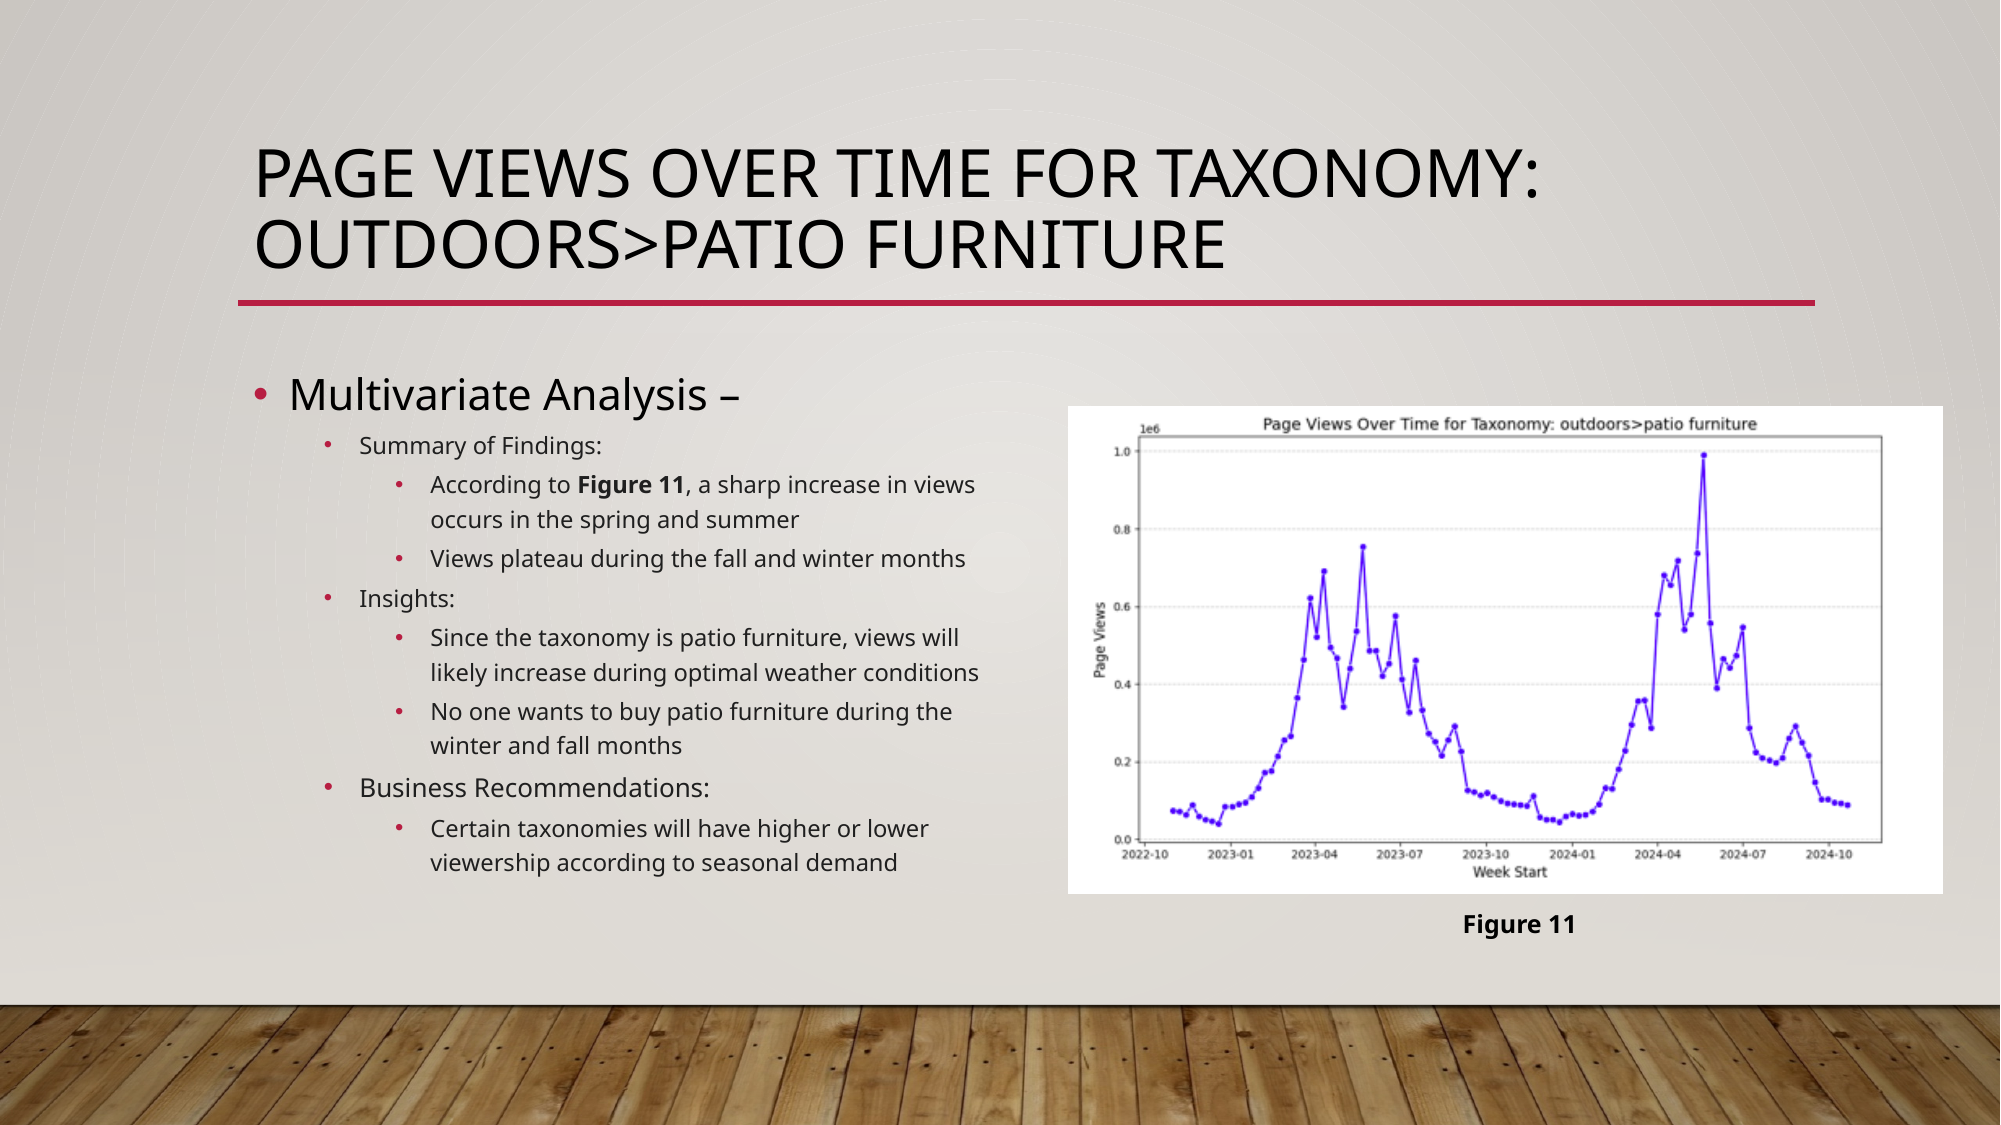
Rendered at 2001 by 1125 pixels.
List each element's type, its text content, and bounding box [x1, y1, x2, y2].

text_box Figure 11 [1448, 900, 1741, 946]
title Page Views over time for Taxonomy: outdoors>Patio furniture [238, 131, 1814, 305]
text_box Multivariate Analysis – Summary of Findings: According to Figure 11, a sharp increase in views occurs in the spring and summer Views plateau during the fall and winter months Insights: Since the taxonomy is patio furniture, views will likely increase during optimal weather conditions No one wants to buy patio furniture during the winter and fall months Business Recommendations: Certain taxonomies will have higher or lower viewership according to seasonal demand [238, 349, 1000, 916]
picture [1068, 405, 1943, 894]
picture [0, 1005, 2000, 1125]
